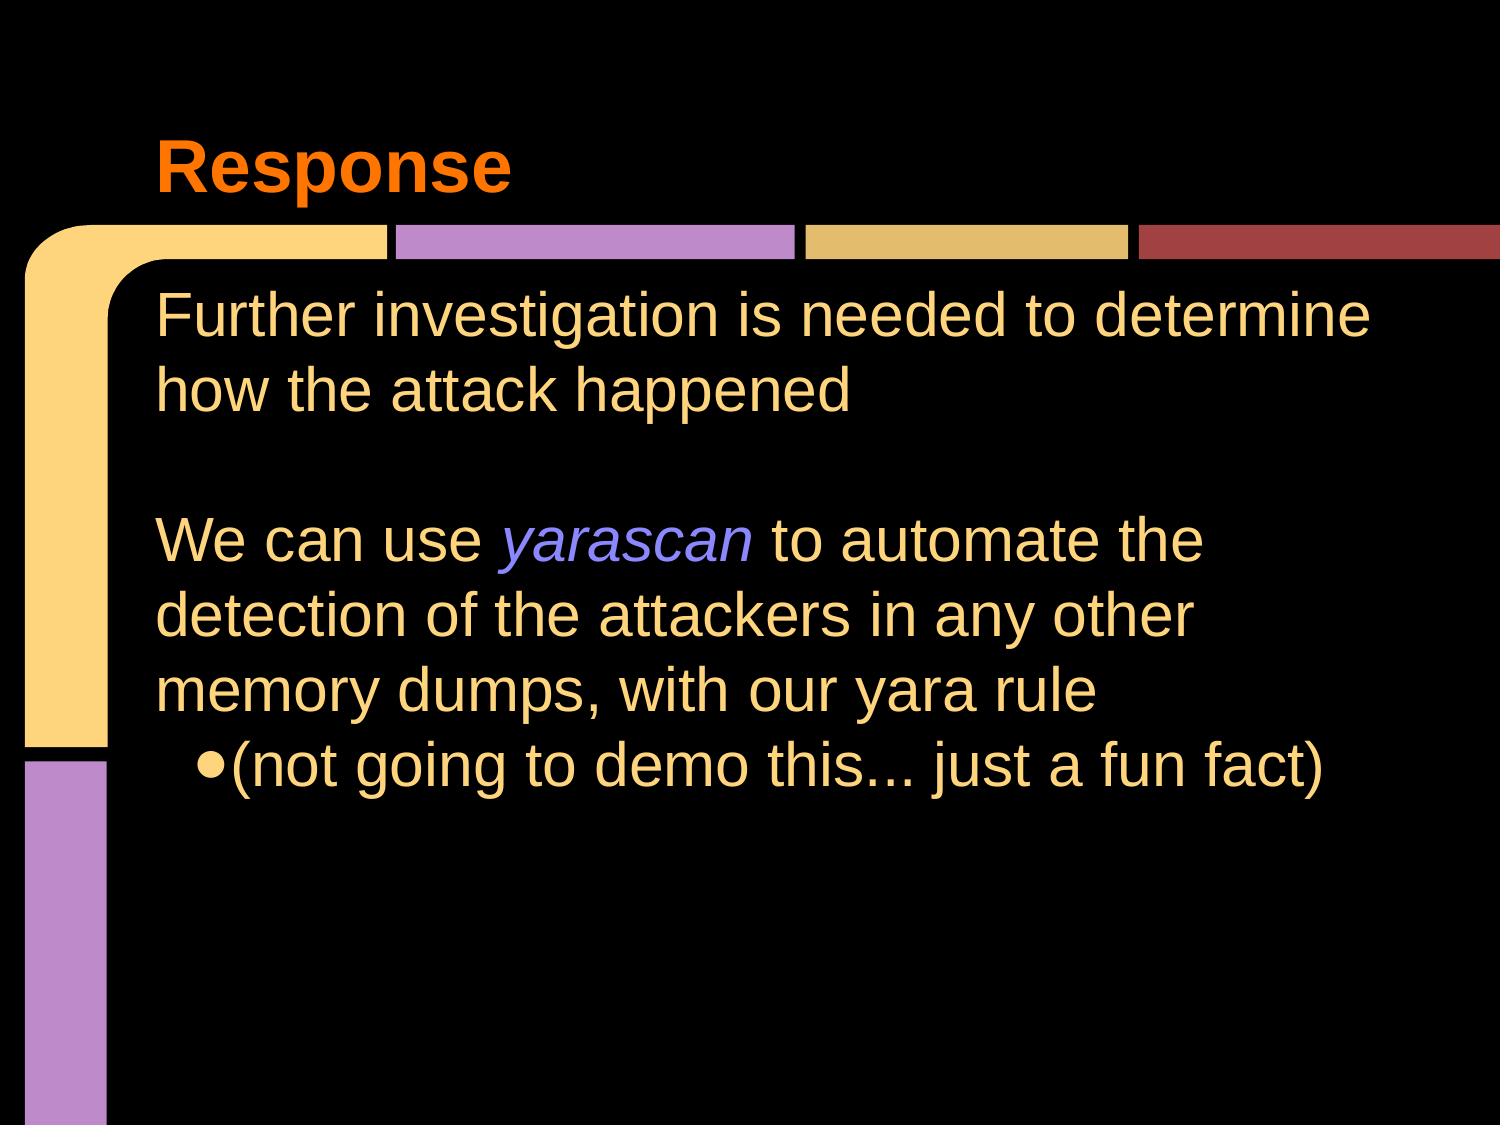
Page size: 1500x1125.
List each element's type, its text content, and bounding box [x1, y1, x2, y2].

list Further investigation is needed to determine how the attack happened We can use yarascan to automate the detection of the attackers in any other memory dumps, with our yara rule (not going to demo this... just a fun fact) [140, 259, 1425, 1078]
title Response [140, 35, 1425, 223]
